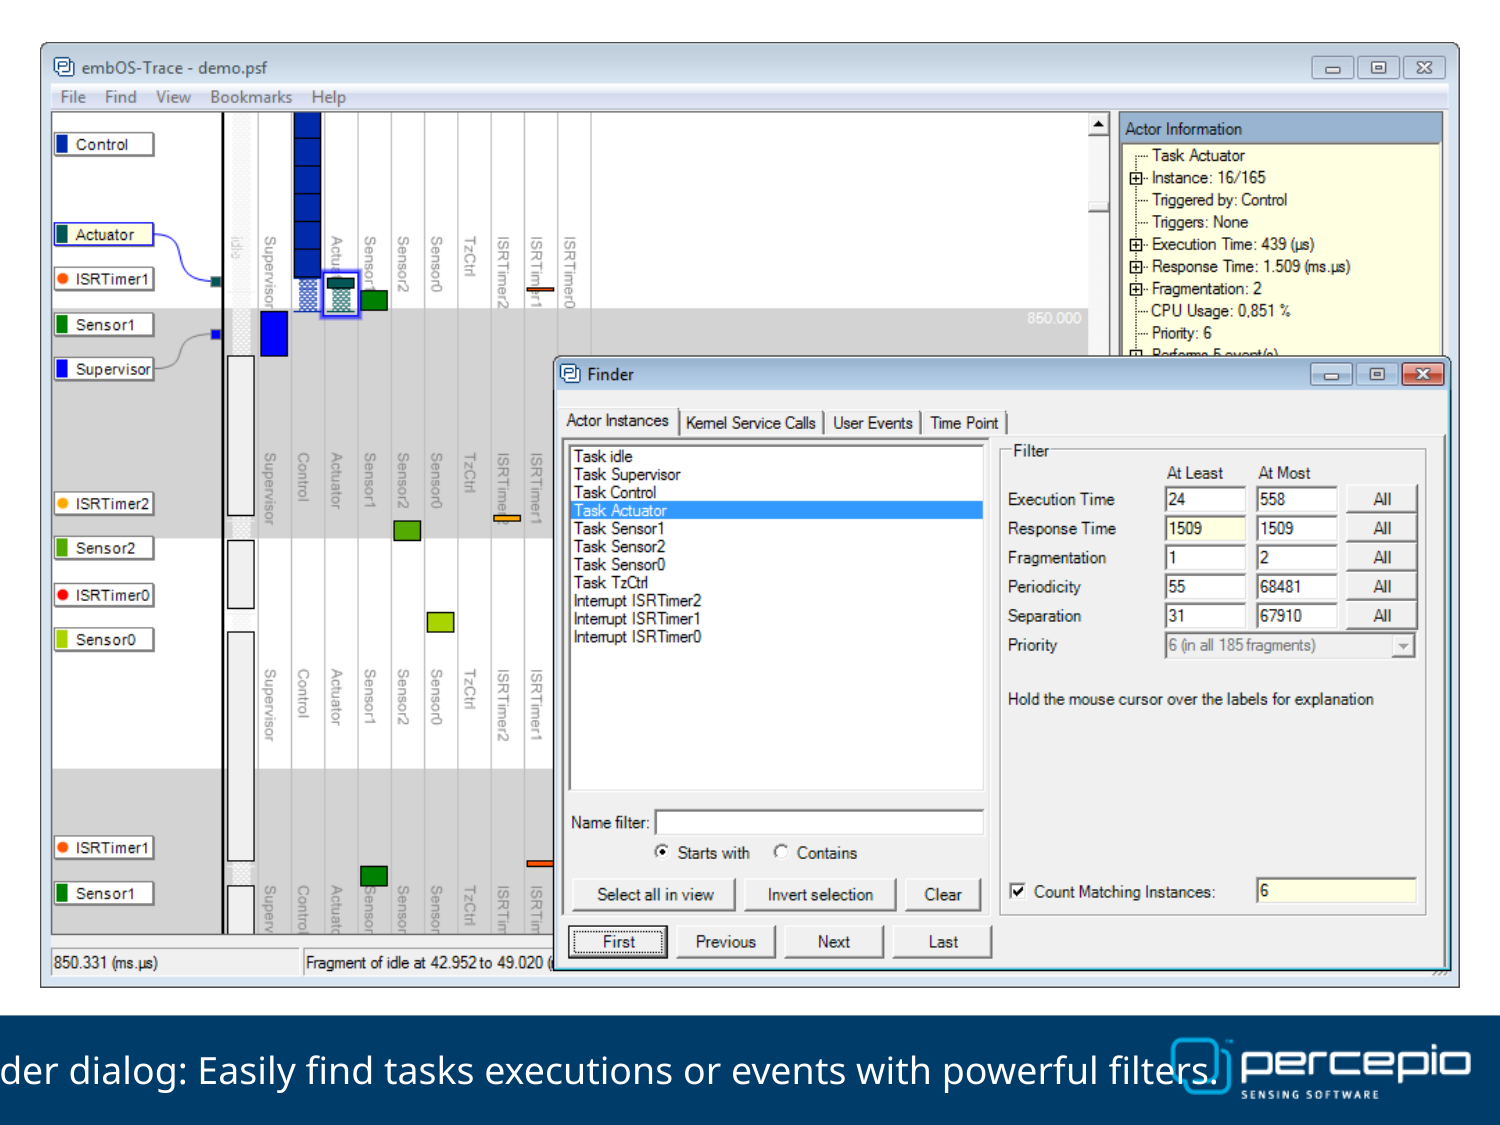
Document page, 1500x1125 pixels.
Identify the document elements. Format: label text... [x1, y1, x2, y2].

text_box Finder dialog: Easily find tasks executions or events with powerful filters. [0, 1039, 1236, 1100]
picture [40, 42, 1460, 988]
picture [1147, 1026, 1496, 1116]
